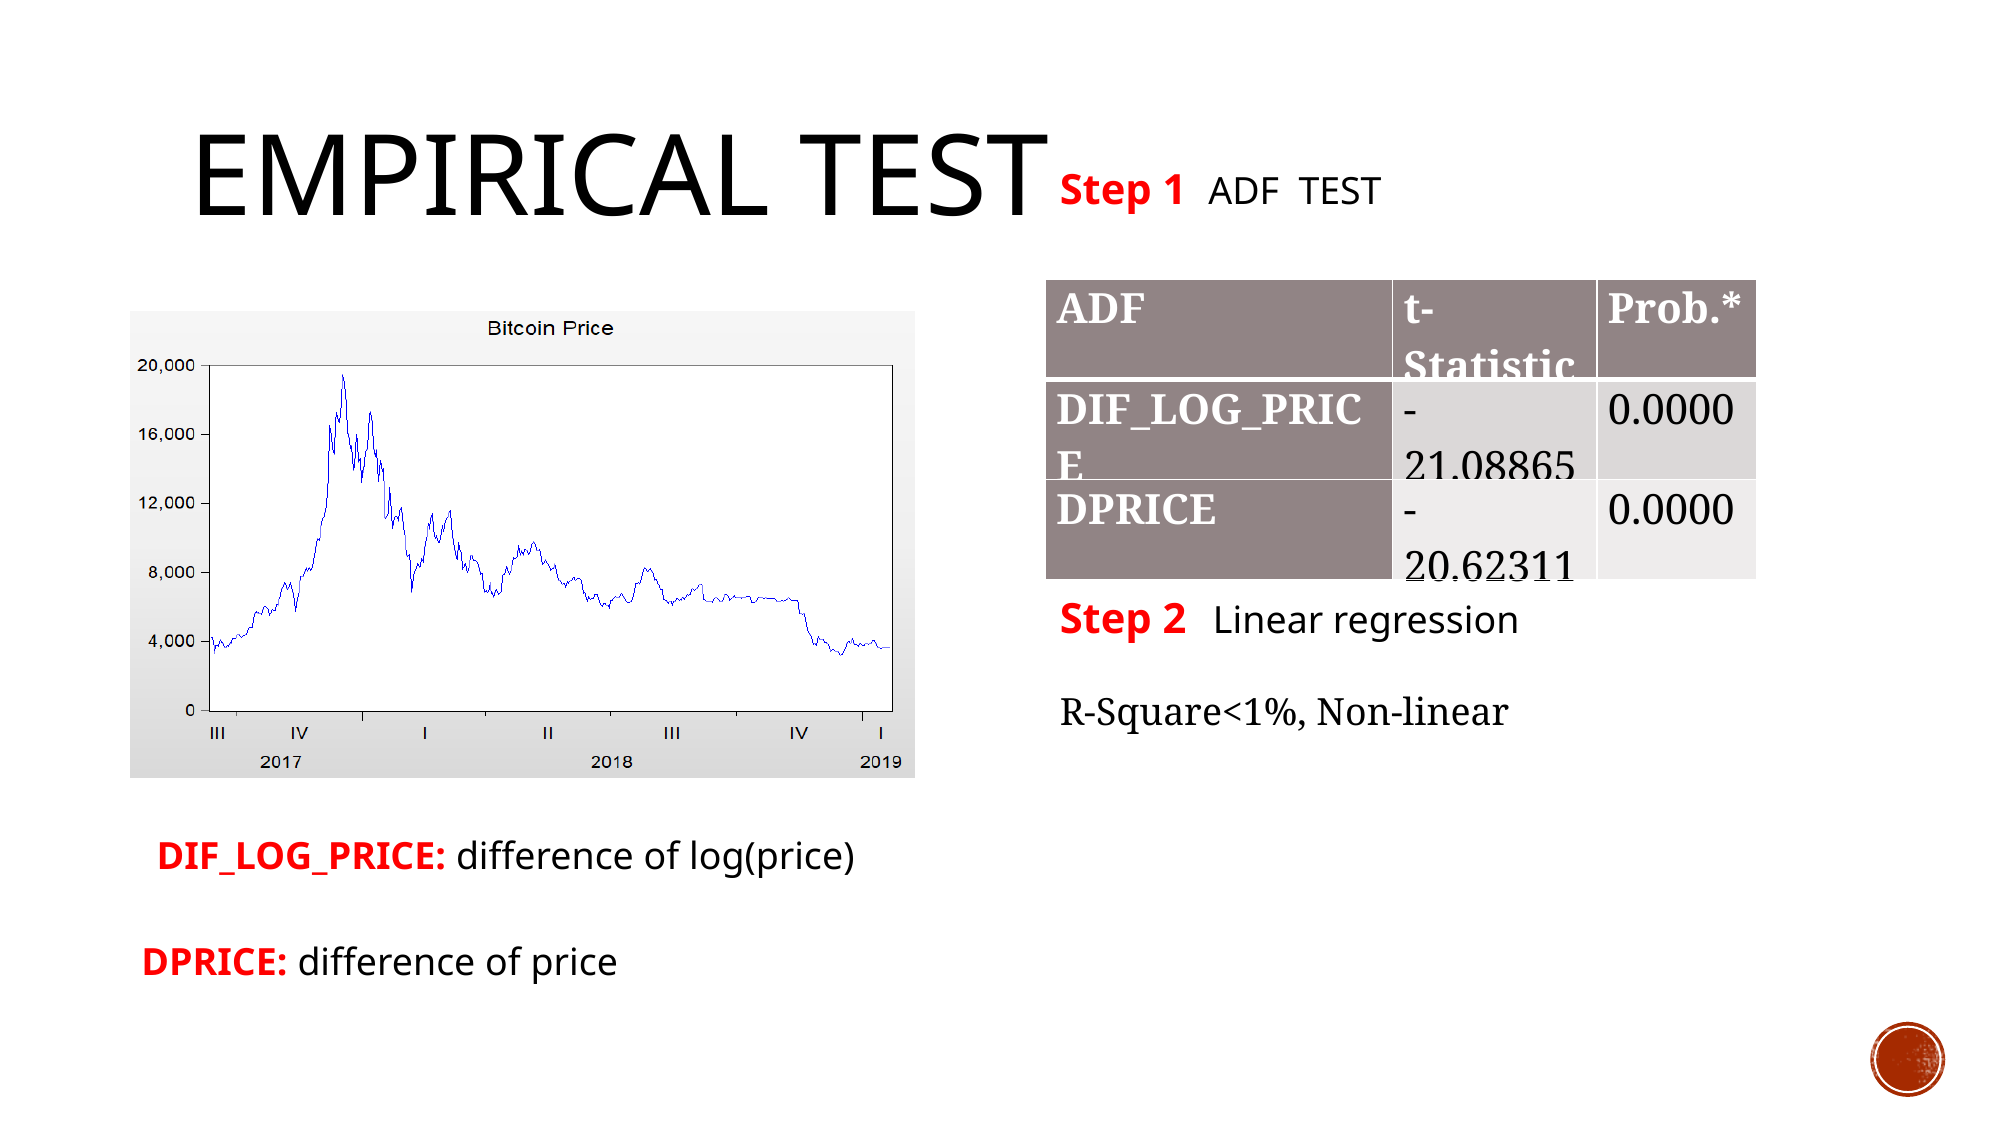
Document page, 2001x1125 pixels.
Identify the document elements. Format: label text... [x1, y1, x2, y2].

table_cell -21.08865 [1393, 382, 1596, 479]
table_header ADF [1046, 280, 1392, 377]
table_cell 0.0000 [1598, 480, 1756, 579]
text_box DIF_LOG_PRICE: difference of log(price) [141, 824, 871, 885]
table_header t-Statistic [1393, 280, 1596, 377]
title EMPIRICAL TEST [174, 47, 1825, 312]
table_cell 0.0000 [1598, 382, 1756, 479]
table_cell DPRICE [1046, 480, 1392, 579]
table_header Prob.* [1598, 280, 1756, 377]
picture [130, 311, 915, 778]
text_box Step 1 ADF TEST Step 2 Linear regression R-Square<1%, Non-linear [1045, 155, 2000, 841]
text_box DPRICE: difference of price [126, 930, 634, 1036]
table_cell -20.62311 [1393, 480, 1596, 579]
table_cell DIF_LOG_PRICE [1046, 382, 1392, 479]
